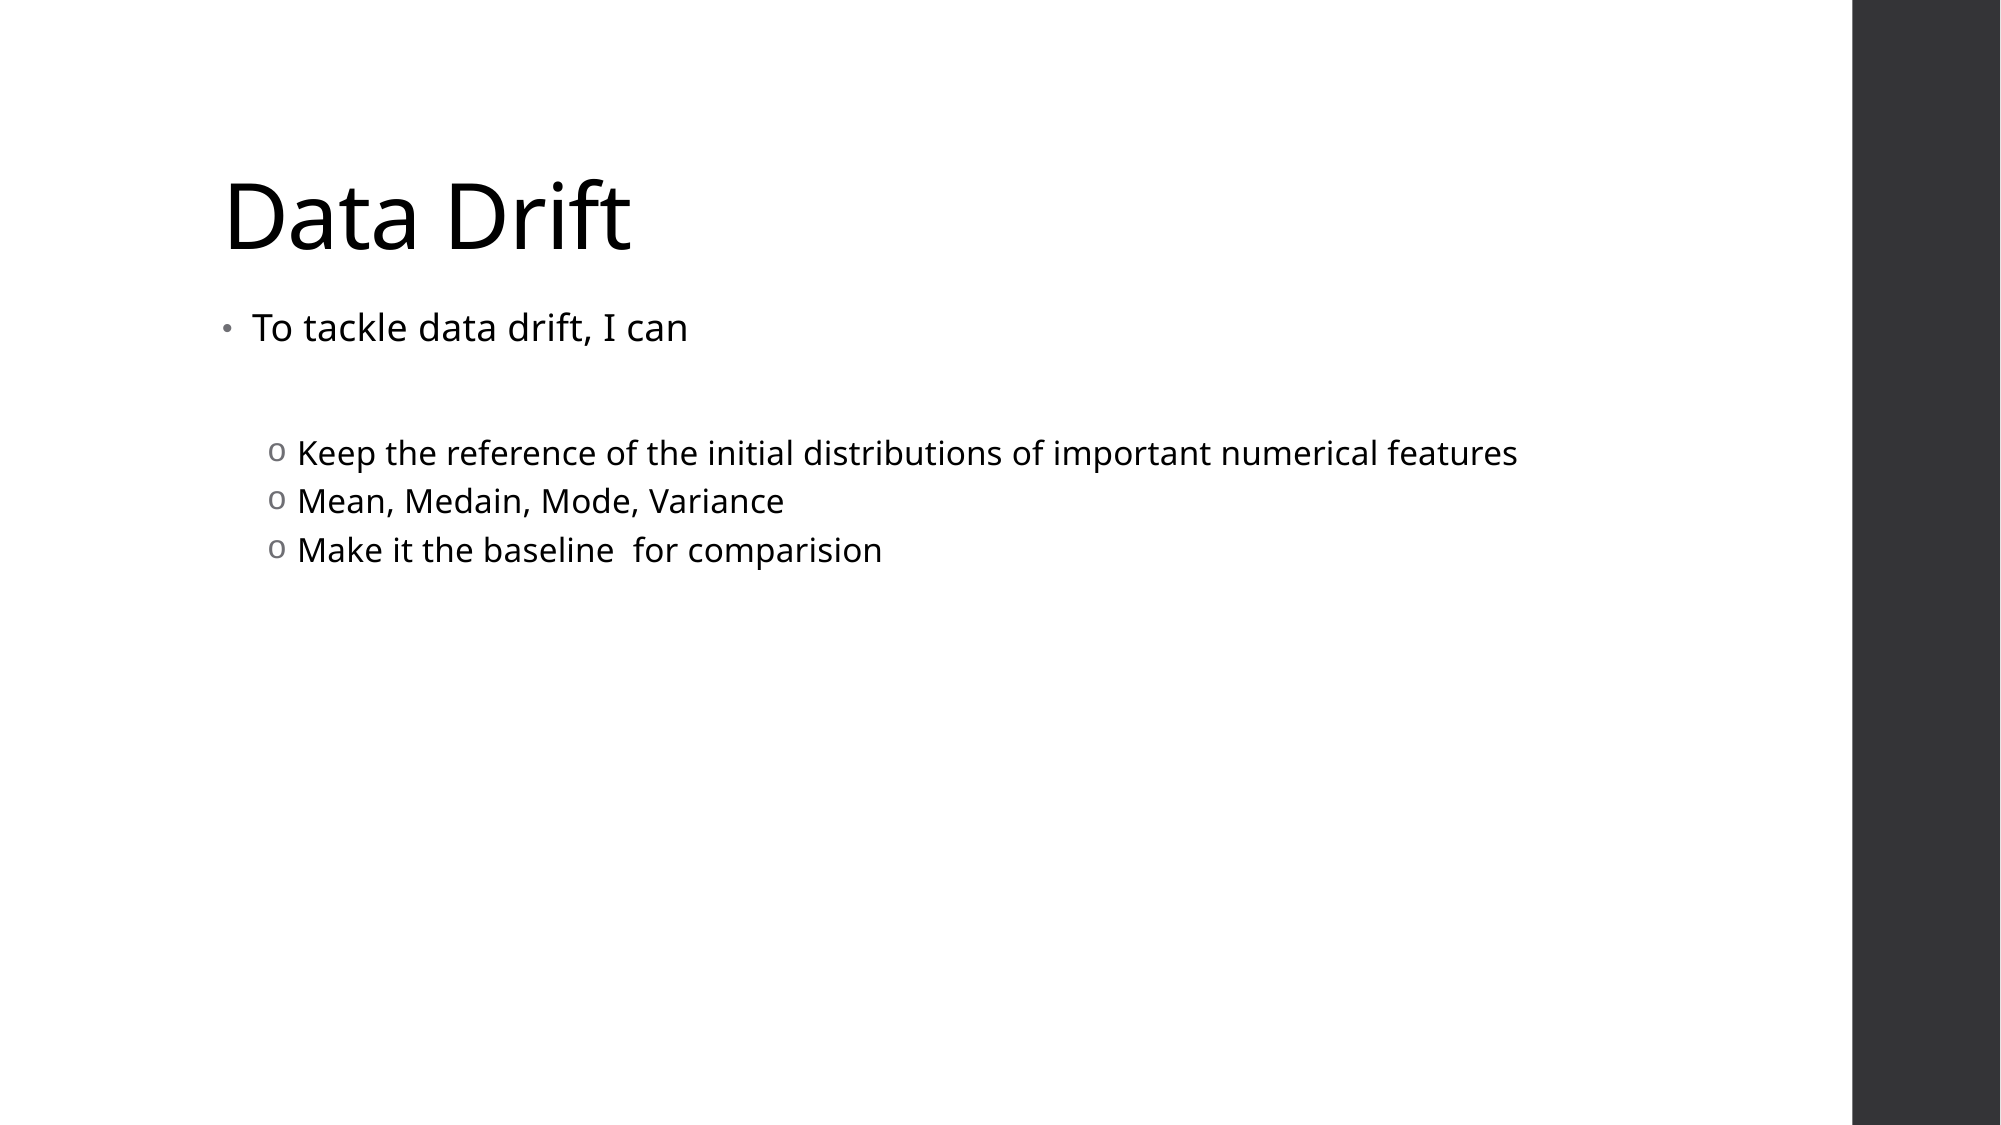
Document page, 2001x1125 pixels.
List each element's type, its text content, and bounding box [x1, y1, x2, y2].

title Data Drift [206, 60, 1797, 278]
list To tackle data drift, I can Keep the reference of the initial distributions of important numerical features Mean, Medain, Mode, Variance Make it the baseline for comparision [206, 299, 1617, 1014]
